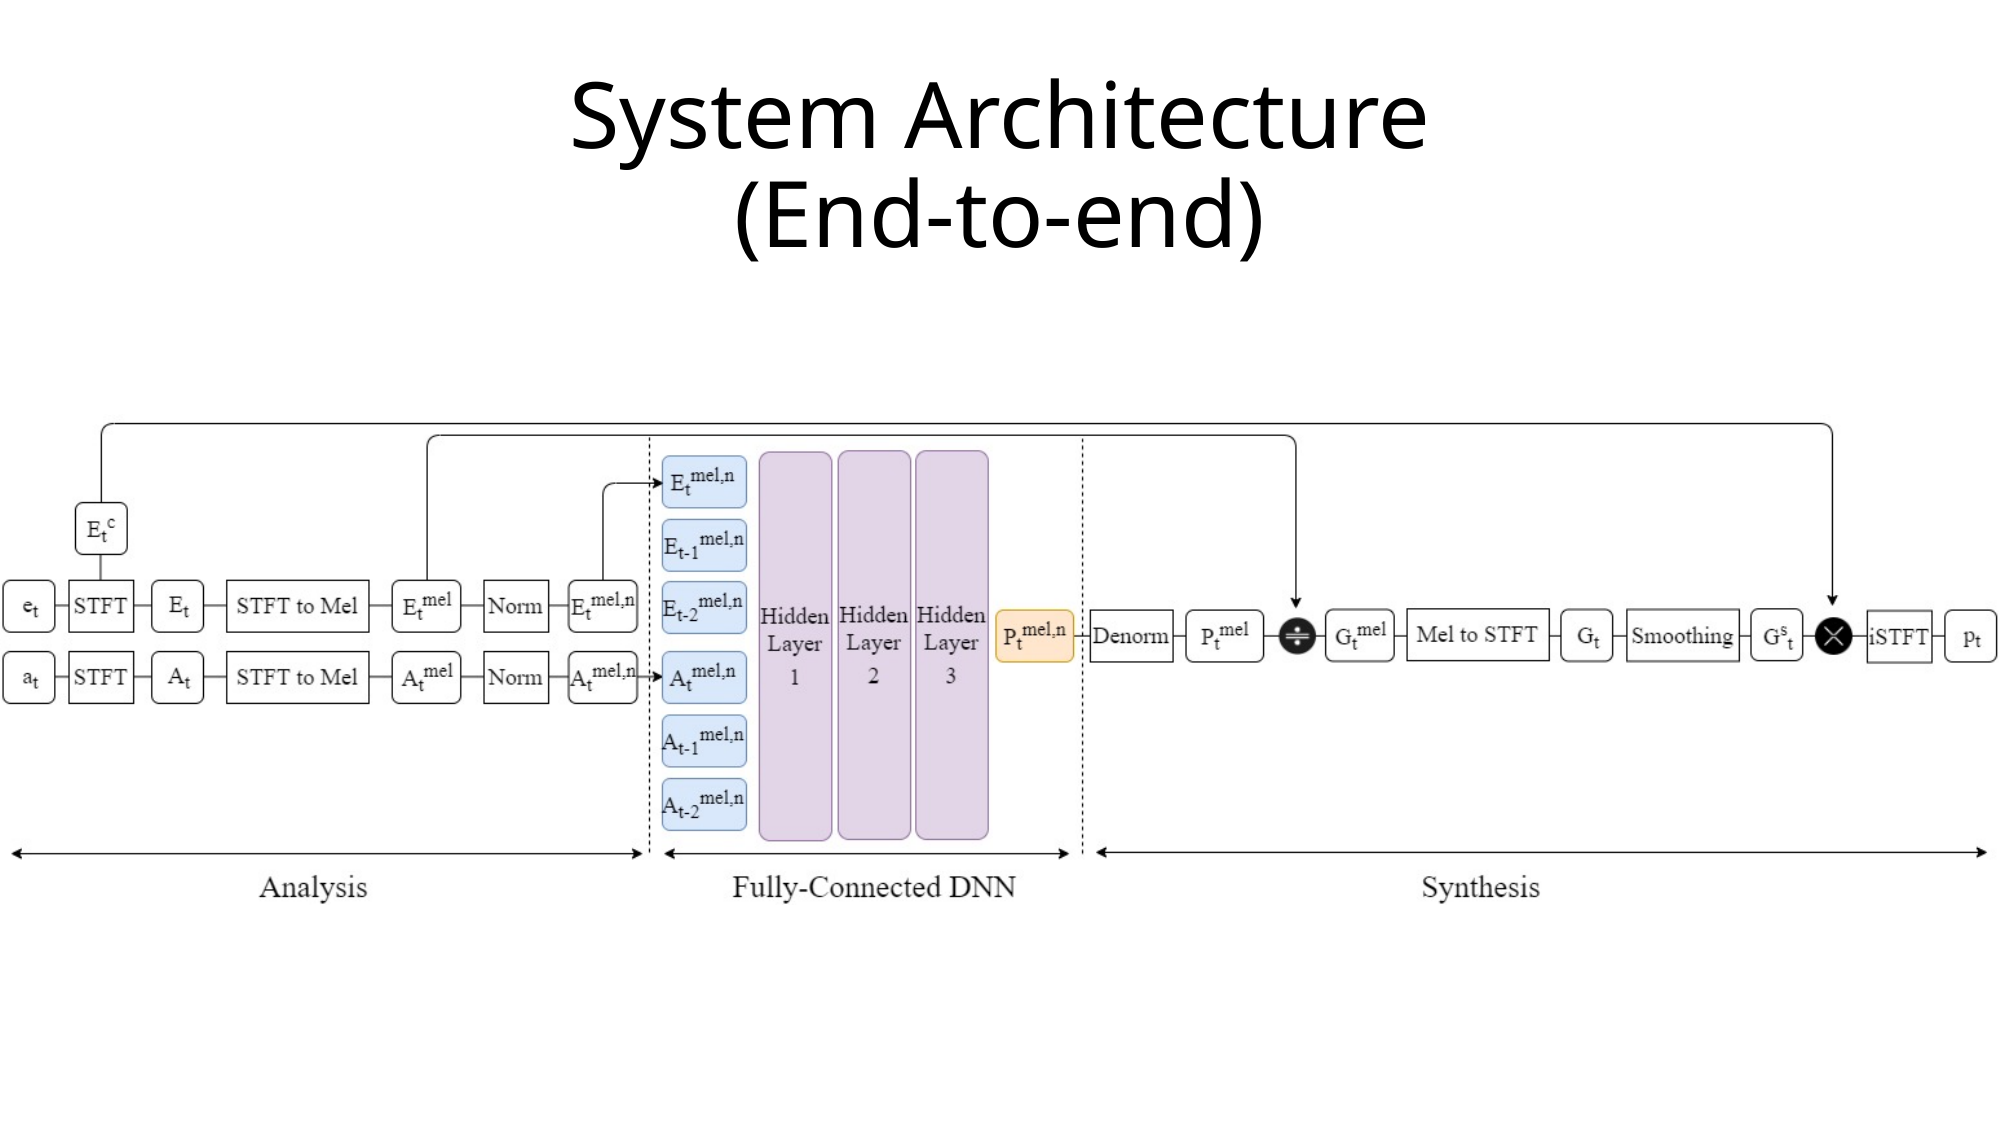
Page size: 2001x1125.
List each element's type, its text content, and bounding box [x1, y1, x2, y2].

title System Architecture (End-to-end) [137, 59, 1863, 278]
picture [0, 414, 2000, 905]
